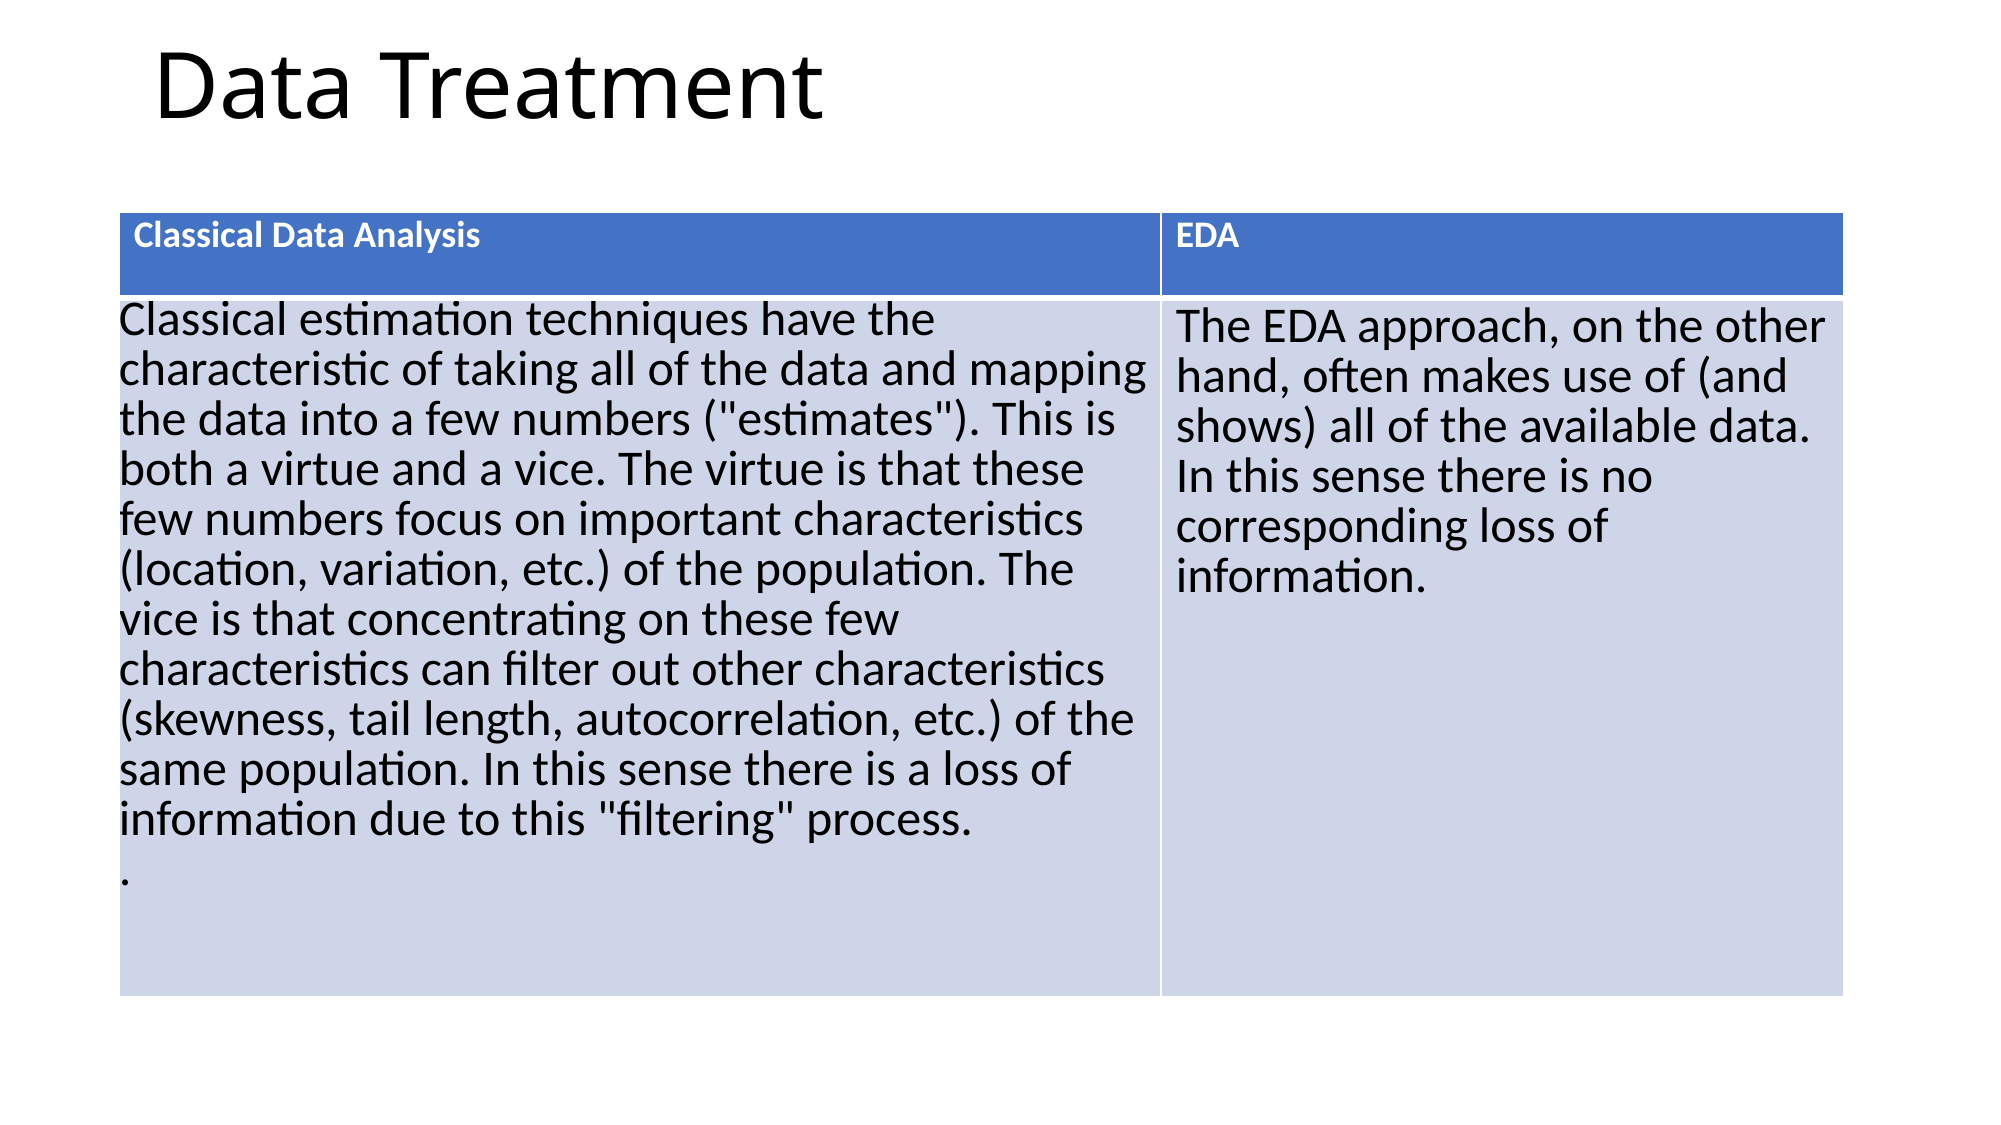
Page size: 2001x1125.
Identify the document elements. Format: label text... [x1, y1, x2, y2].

title Data Treatment [137, 0, 1863, 179]
table_header Classical Data Analysis [120, 213, 1160, 295]
table_cell The EDA approach, on the other hand, often makes use of (and shows) all of the available data. In this sense there is no corresponding loss of information. [1162, 301, 1843, 996]
table_header EDA [1162, 213, 1843, 295]
table_cell Classical estimation techniques have the characteristic of taking all of the data and mapping the data into a few numbers ("estimates"). This is both a virtue and a vice. The virtue is that these few numbers focus on important characteristics (location, variation, etc.) of the population. The vice is that concentrating on these few characteristics can filter out other characteristics (skewness, tail length, autocorrelation, etc.) of the same population. In this sense there is a loss of information due to this "filtering" process. . [120, 301, 1160, 996]
